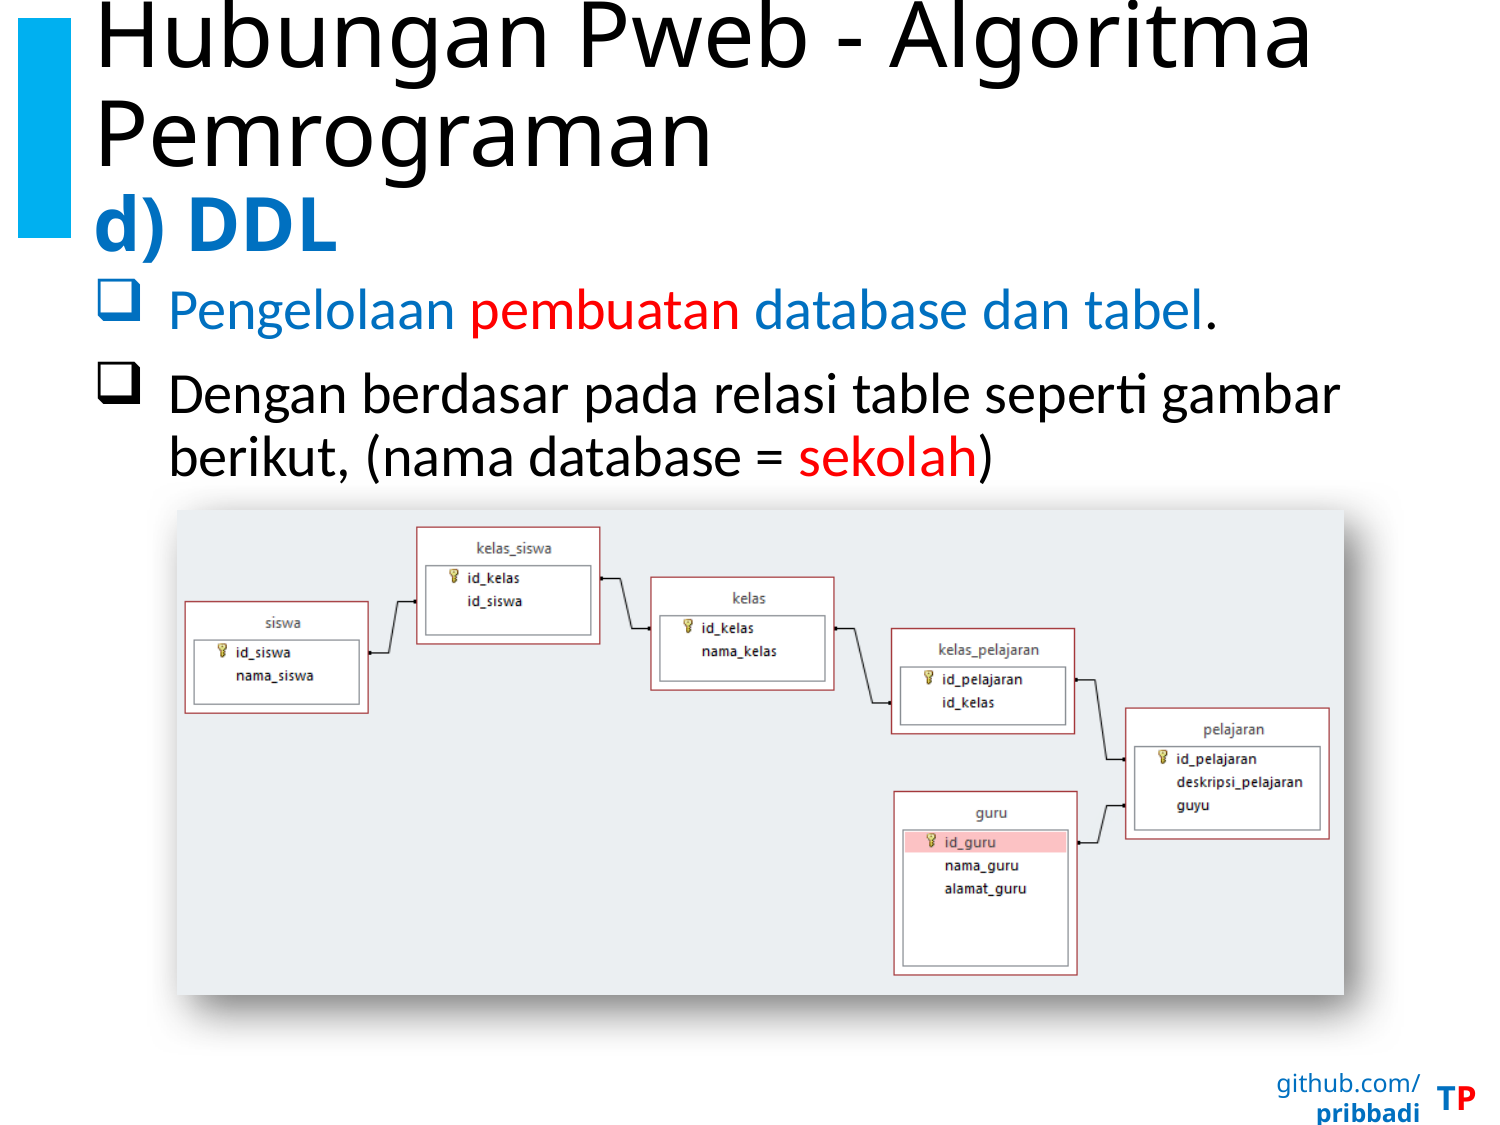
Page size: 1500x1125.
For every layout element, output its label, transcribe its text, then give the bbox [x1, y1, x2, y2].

title Hubungan Pweb - Algoritma Pemrograman d) DDL [78, 19, 1443, 237]
list Pengelolaan pembuatan database dan tabel. Dengan berdasar pada relasi table seperti gambar berikut, (nama database = sekolah) [78, 272, 1443, 1070]
picture [177, 510, 1344, 995]
